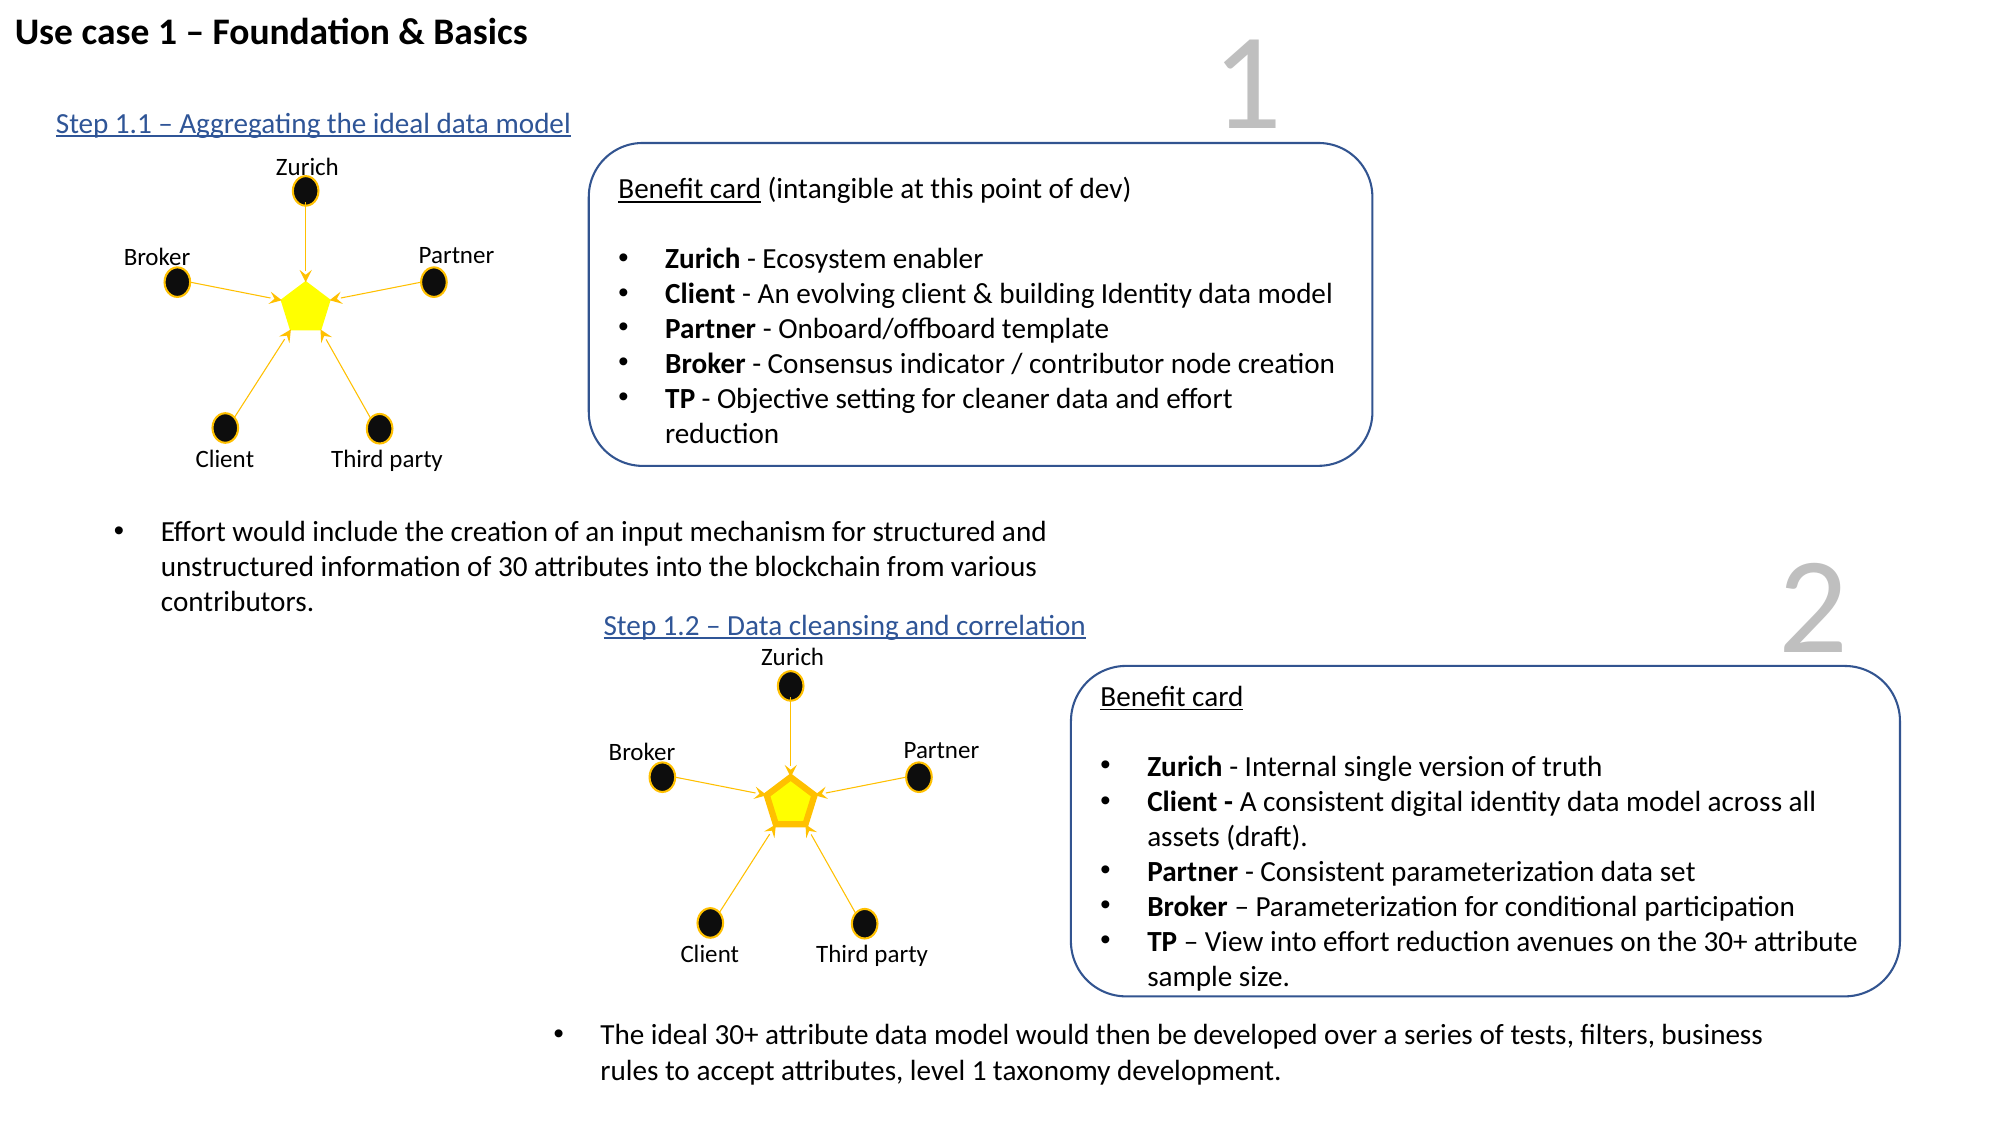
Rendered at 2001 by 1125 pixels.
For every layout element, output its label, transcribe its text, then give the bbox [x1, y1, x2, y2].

text_box [280, 281, 331, 331]
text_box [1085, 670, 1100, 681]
text_box Step 1.1 – Aggregating the ideal data model [41, 96, 604, 147]
text_box [776, 678, 805, 702]
text_box 2 [1763, 507, 1886, 688]
text_box 1 [1197, 0, 1320, 164]
text_box Third party [801, 929, 956, 975]
text_box [648, 773, 677, 794]
text_box [420, 276, 448, 298]
text_box Client [665, 929, 781, 975]
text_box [329, 282, 422, 301]
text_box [719, 824, 776, 913]
text_box Partner [888, 725, 1004, 771]
text_box [765, 776, 816, 826]
text_box Broker [109, 233, 224, 278]
text_box Zurich [261, 147, 376, 188]
text_box [587, 141, 1374, 467]
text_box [675, 777, 767, 796]
text_box [850, 907, 879, 929]
text_box Benefit card Zurich - Internal single version of truth Client - A consistent digital identity data model across all assets (draft). Partner - Consistent parameterization data set Broker – Parameterization for conditional participation TP – View into effort reduction avenues on the 30+ attribute sample size. [1085, 981, 1885, 1000]
text_box [291, 188, 320, 207]
text_box Partner [403, 230, 519, 276]
text_box Third party [316, 434, 471, 480]
text_box Step 1.2 – Data cleansing and correlation [588, 598, 1152, 649]
text_box [211, 412, 240, 434]
text_box Use case 1 – Foundation & Basics [0, 0, 808, 60]
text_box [234, 329, 291, 418]
text_box Client [180, 434, 296, 480]
text_box Effort would include the creation of an input mechanism for structured and unstructured information of 30 attributes into the blockchain from various contributors. [99, 505, 1191, 625]
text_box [805, 824, 856, 914]
text_box [1069, 664, 1902, 998]
text_box Broker [594, 728, 709, 773]
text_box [190, 282, 282, 301]
text_box [163, 278, 192, 298]
text_box The ideal 30+ attribute data model would then be developed over a series of tests, filters, business rules to accept attributes, level 1 taxonomy development. [538, 1008, 1803, 1094]
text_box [814, 777, 907, 796]
text_box [905, 771, 933, 794]
text_box [365, 412, 394, 434]
text_box [696, 907, 725, 929]
text_box Zurich [746, 633, 861, 678]
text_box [320, 329, 371, 419]
